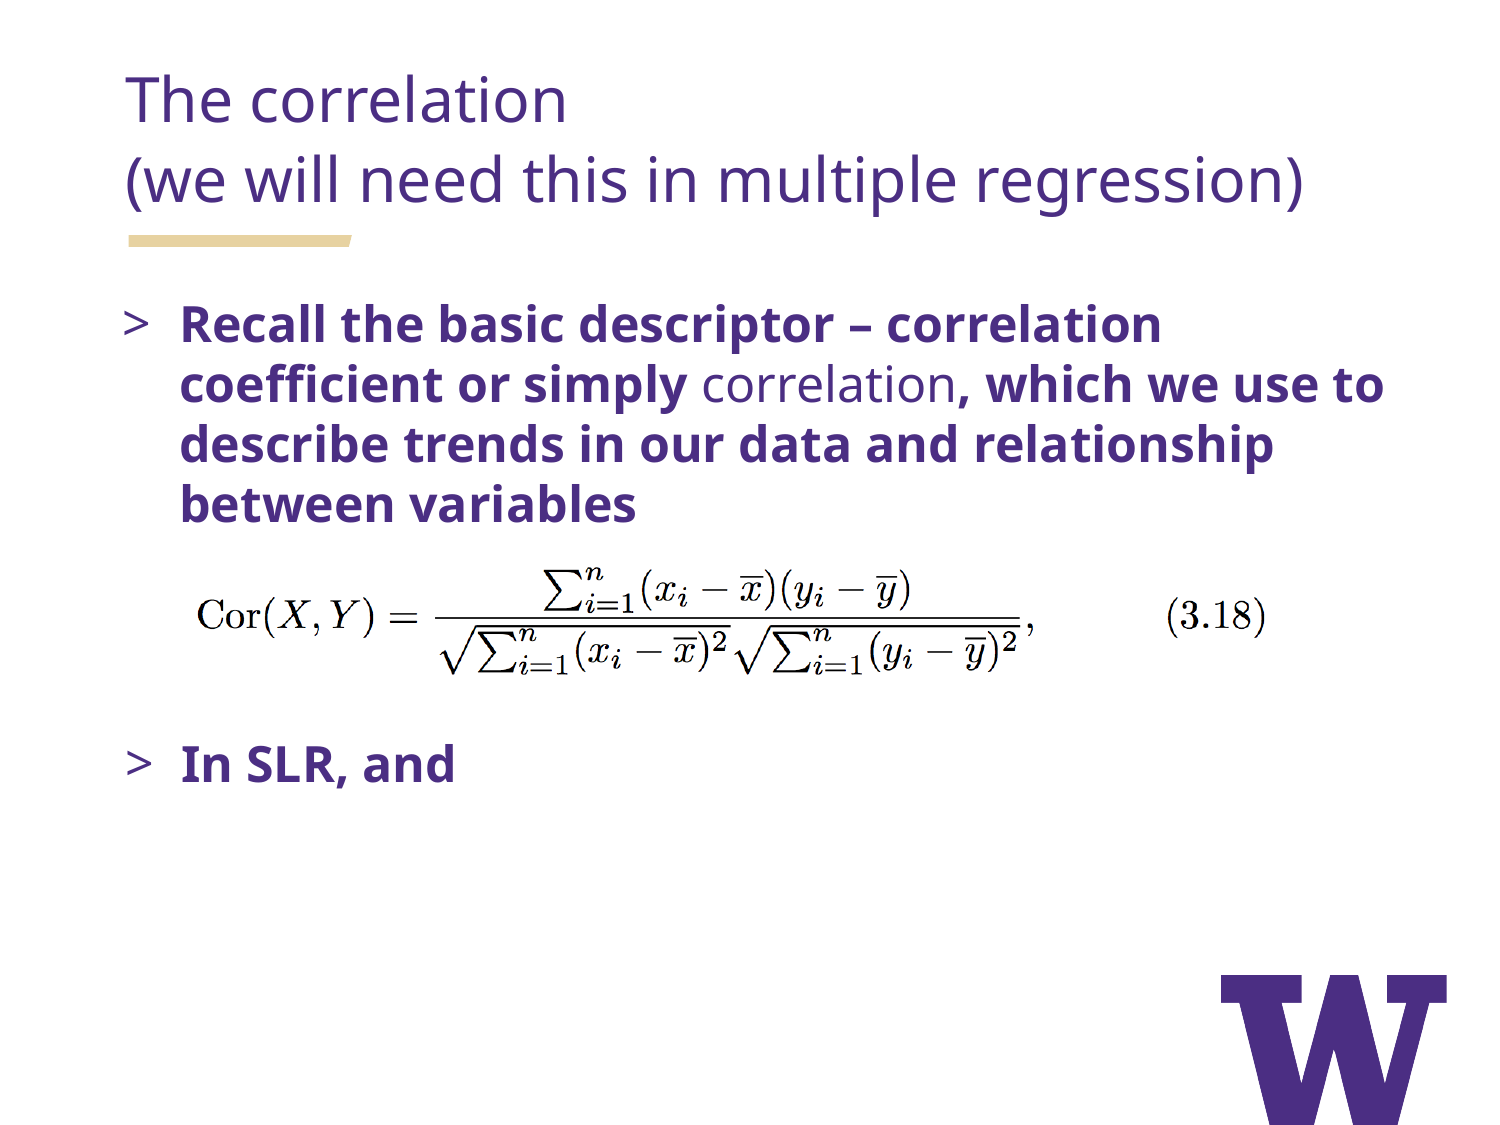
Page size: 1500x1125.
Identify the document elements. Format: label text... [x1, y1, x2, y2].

picture [128, 235, 352, 247]
list The correlation (we will need this in multiple regression) [110, 60, 1453, 224]
list Recall the basic descriptor – correlation coefficient or simply correlation, which we use to describe trends in our data and relationship between variables [108, 284, 1453, 555]
picture [1221, 975, 1447, 1125]
picture [178, 539, 1285, 692]
